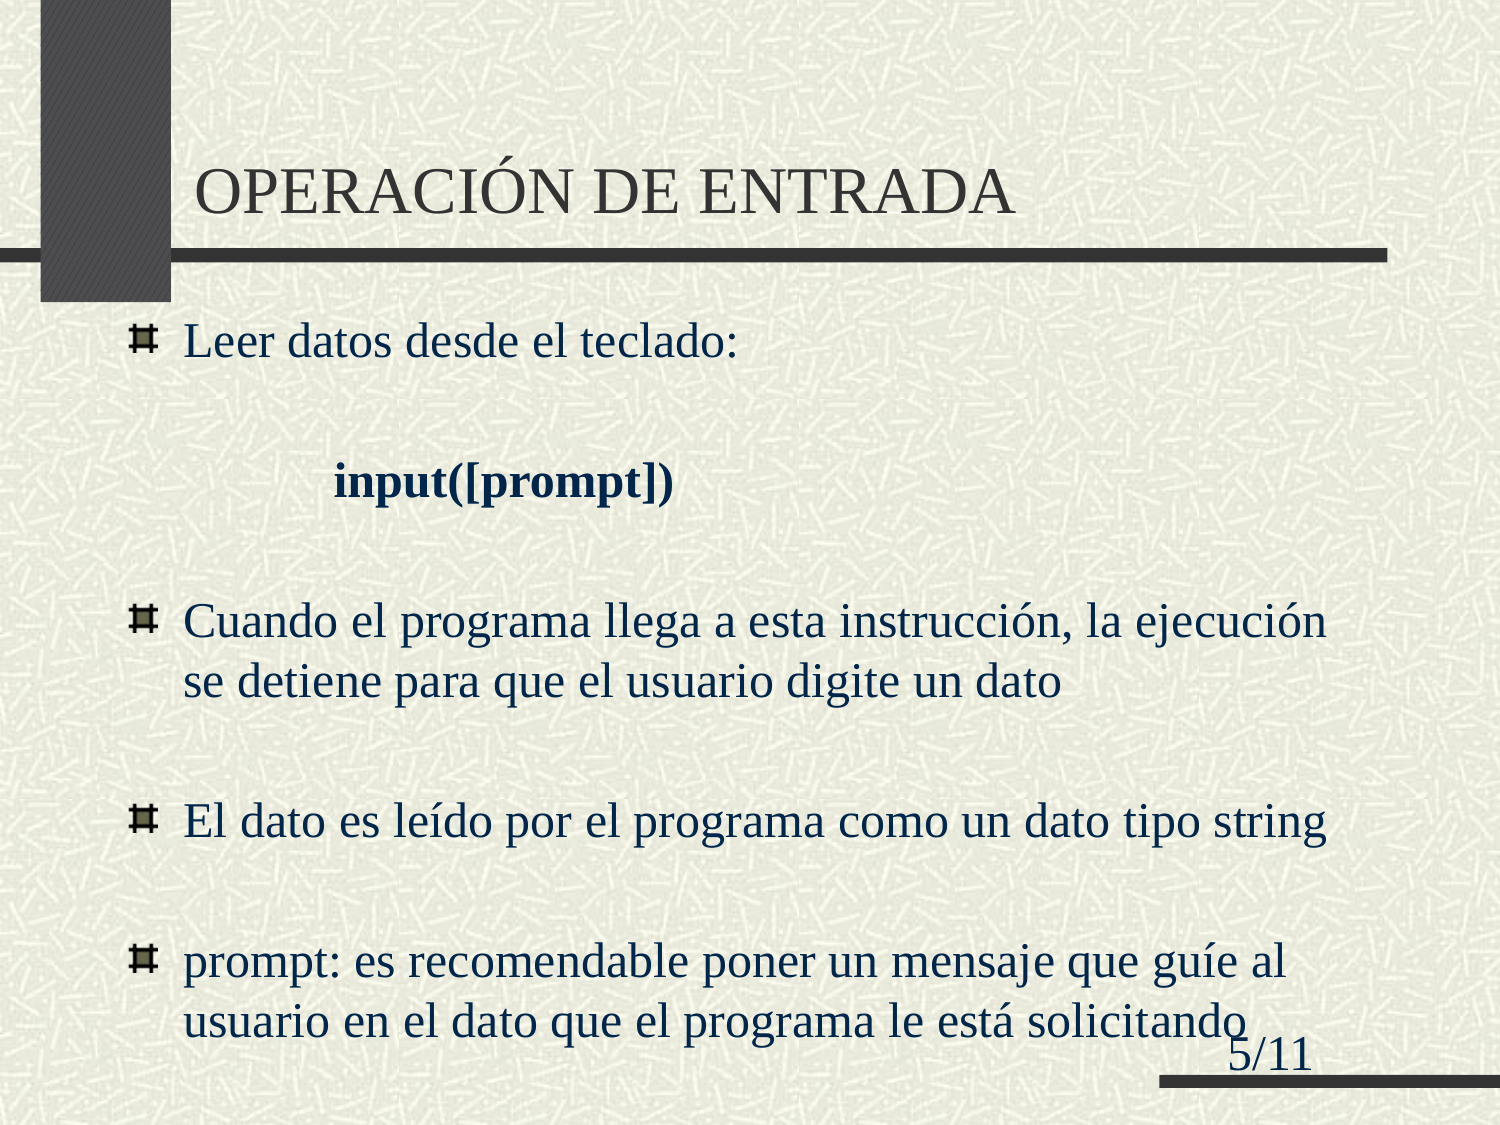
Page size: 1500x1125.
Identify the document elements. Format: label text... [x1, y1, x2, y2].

list Leer datos desde el teclado: input([prompt]) Cuando el programa llega a esta instrucción, la ejecución se detiene para que el usuario digite un dato El dato es leído por el programa como un dato tipo string prompt: es recomendable poner un mensaje que guíe al usuario en el dato que el programa le está solicitando [112, 299, 1388, 988]
picture [0, 0, 40, 248]
slide_number 5/11 [1212, 1012, 1425, 1075]
picture [127, 942, 158, 973]
picture [127, 602, 158, 633]
picture [127, 322, 158, 353]
picture [0, 0, 1500, 1125]
picture [127, 802, 158, 833]
title OPERACIÓN DE ENTRADA [179, 46, 1455, 235]
